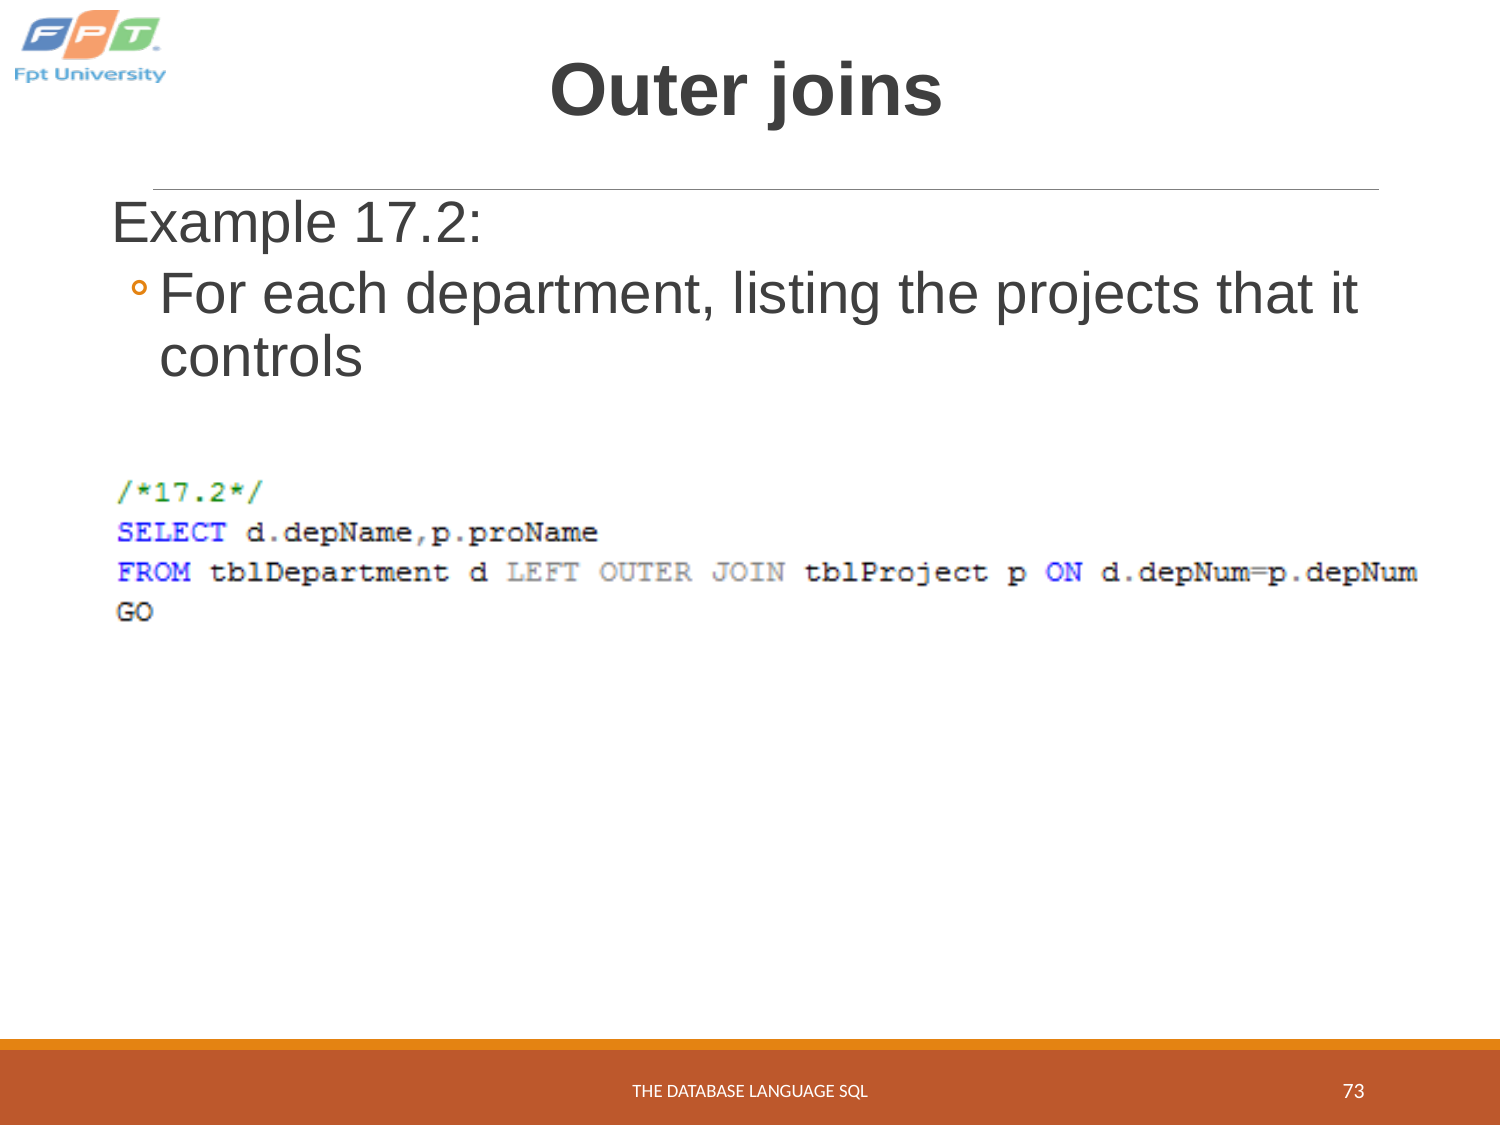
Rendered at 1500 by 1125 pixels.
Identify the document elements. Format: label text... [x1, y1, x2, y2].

picture [112, 474, 1427, 638]
slide_number 73 [1218, 1059, 1380, 1120]
picture [15, 10, 166, 83]
footer THE DATABASE LANGUAGE SQL [453, 1059, 1047, 1120]
title Outer joins [96, 47, 1399, 185]
list Example 17.2: For each department, listing the projects that it controls [96, 185, 1399, 1017]
